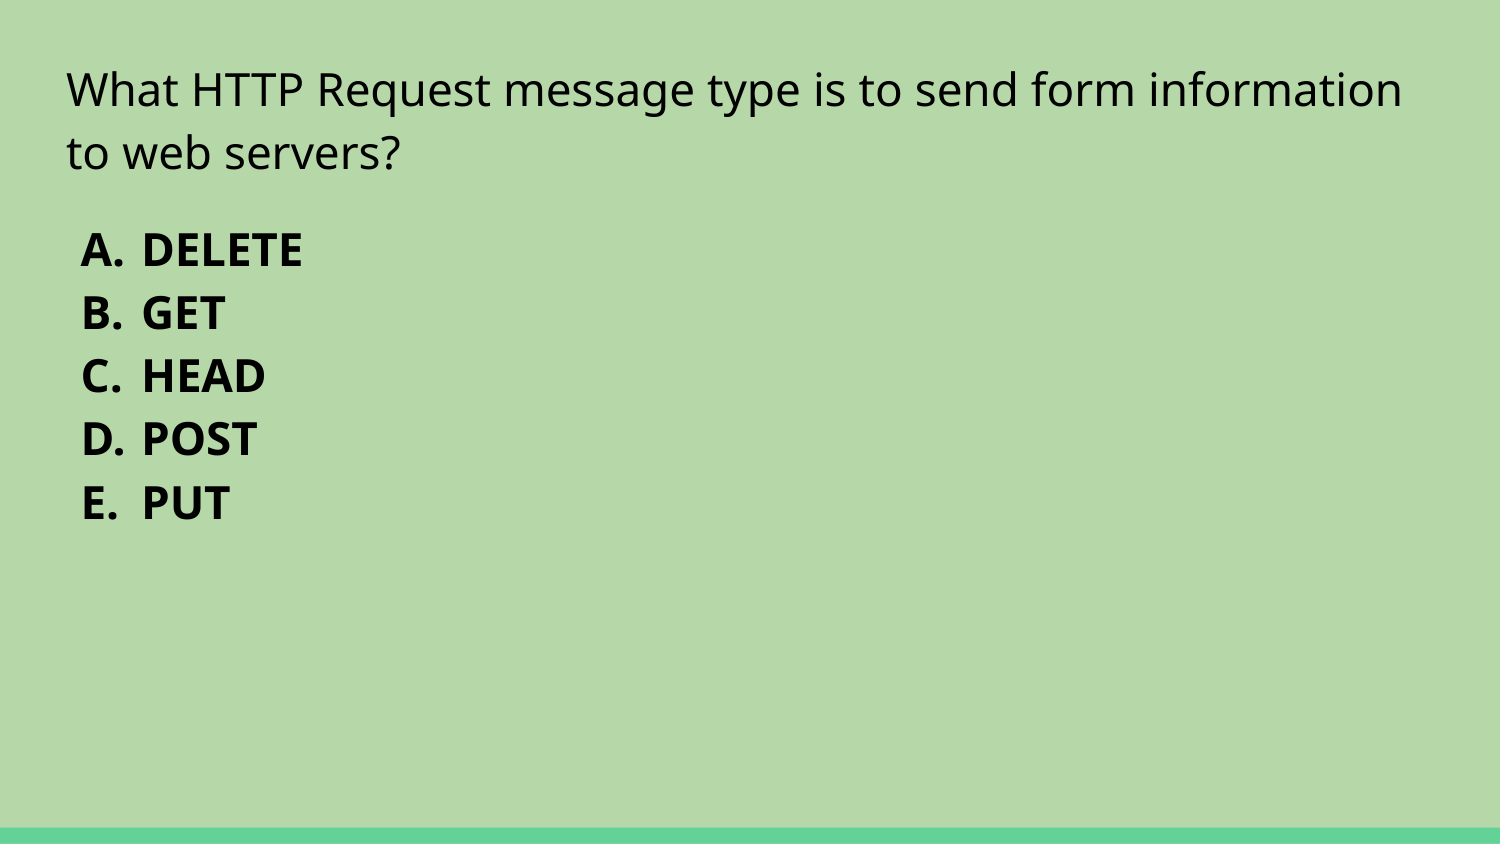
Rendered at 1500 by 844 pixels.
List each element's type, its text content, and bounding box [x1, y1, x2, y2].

list What HTTP Request message type is to send form information to web servers? DELETE GET HEAD POST PUT [51, 37, 1449, 750]
